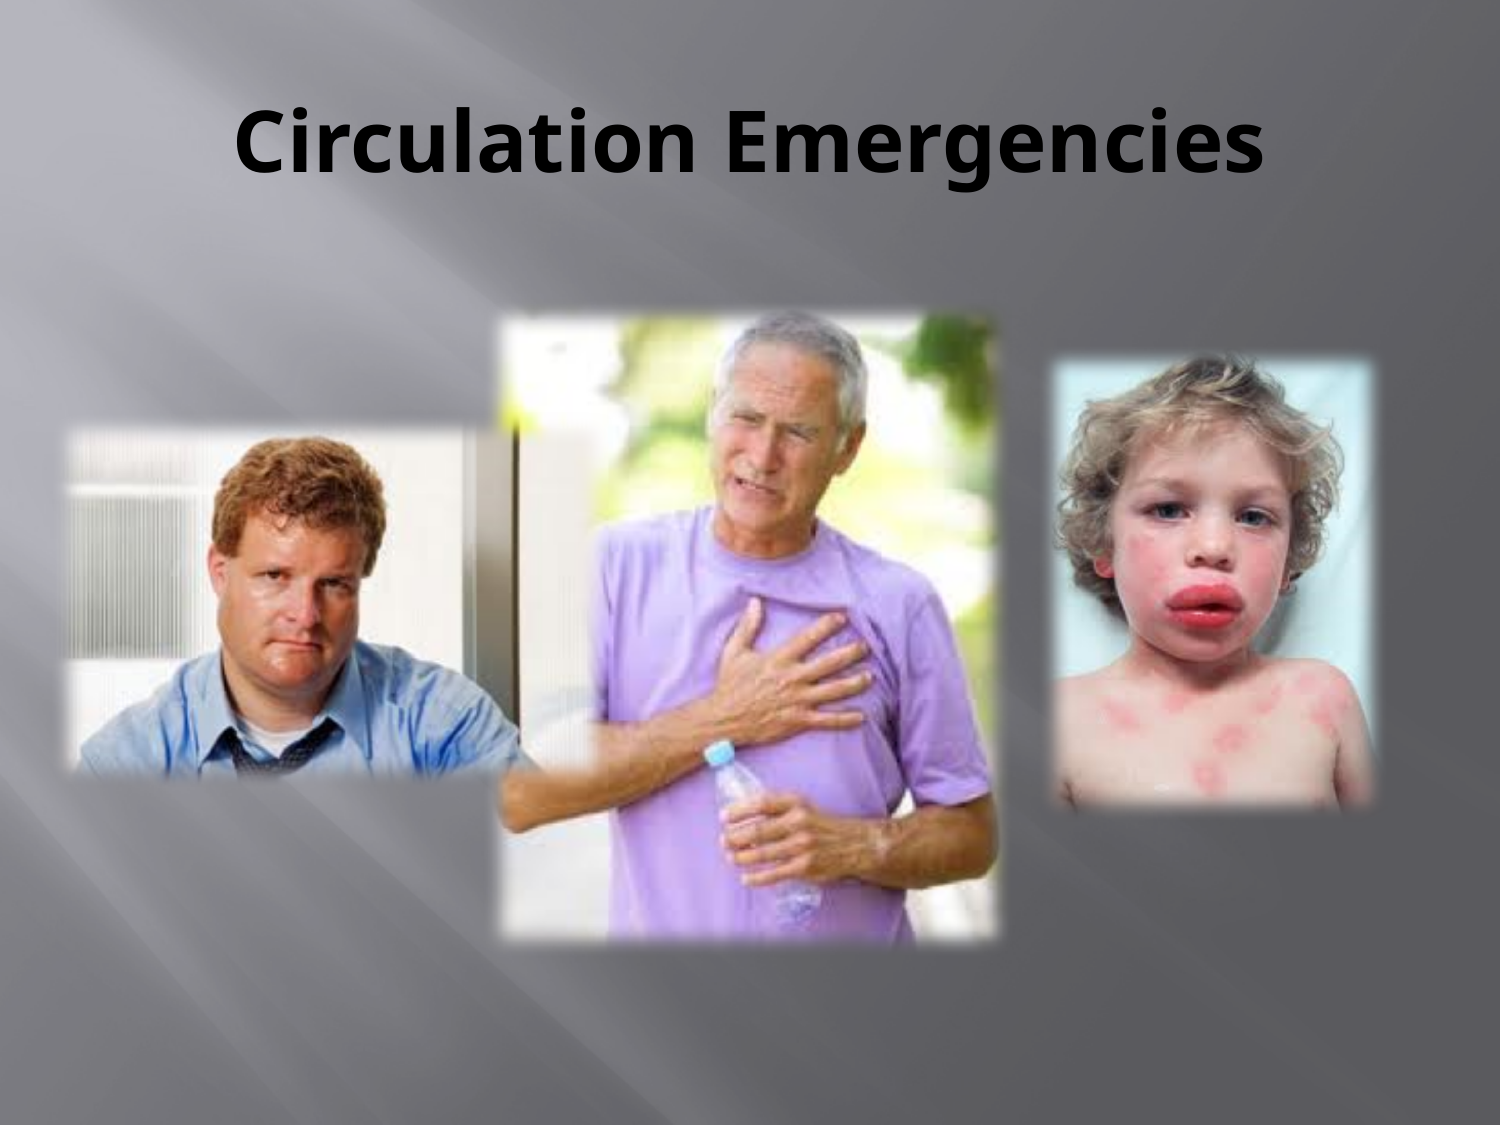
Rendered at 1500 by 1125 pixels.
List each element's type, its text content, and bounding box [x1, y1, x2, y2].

picture [49, 299, 1013, 957]
picture [1037, 344, 1388, 823]
title Circulation Emergencies [75, 45, 1425, 233]
